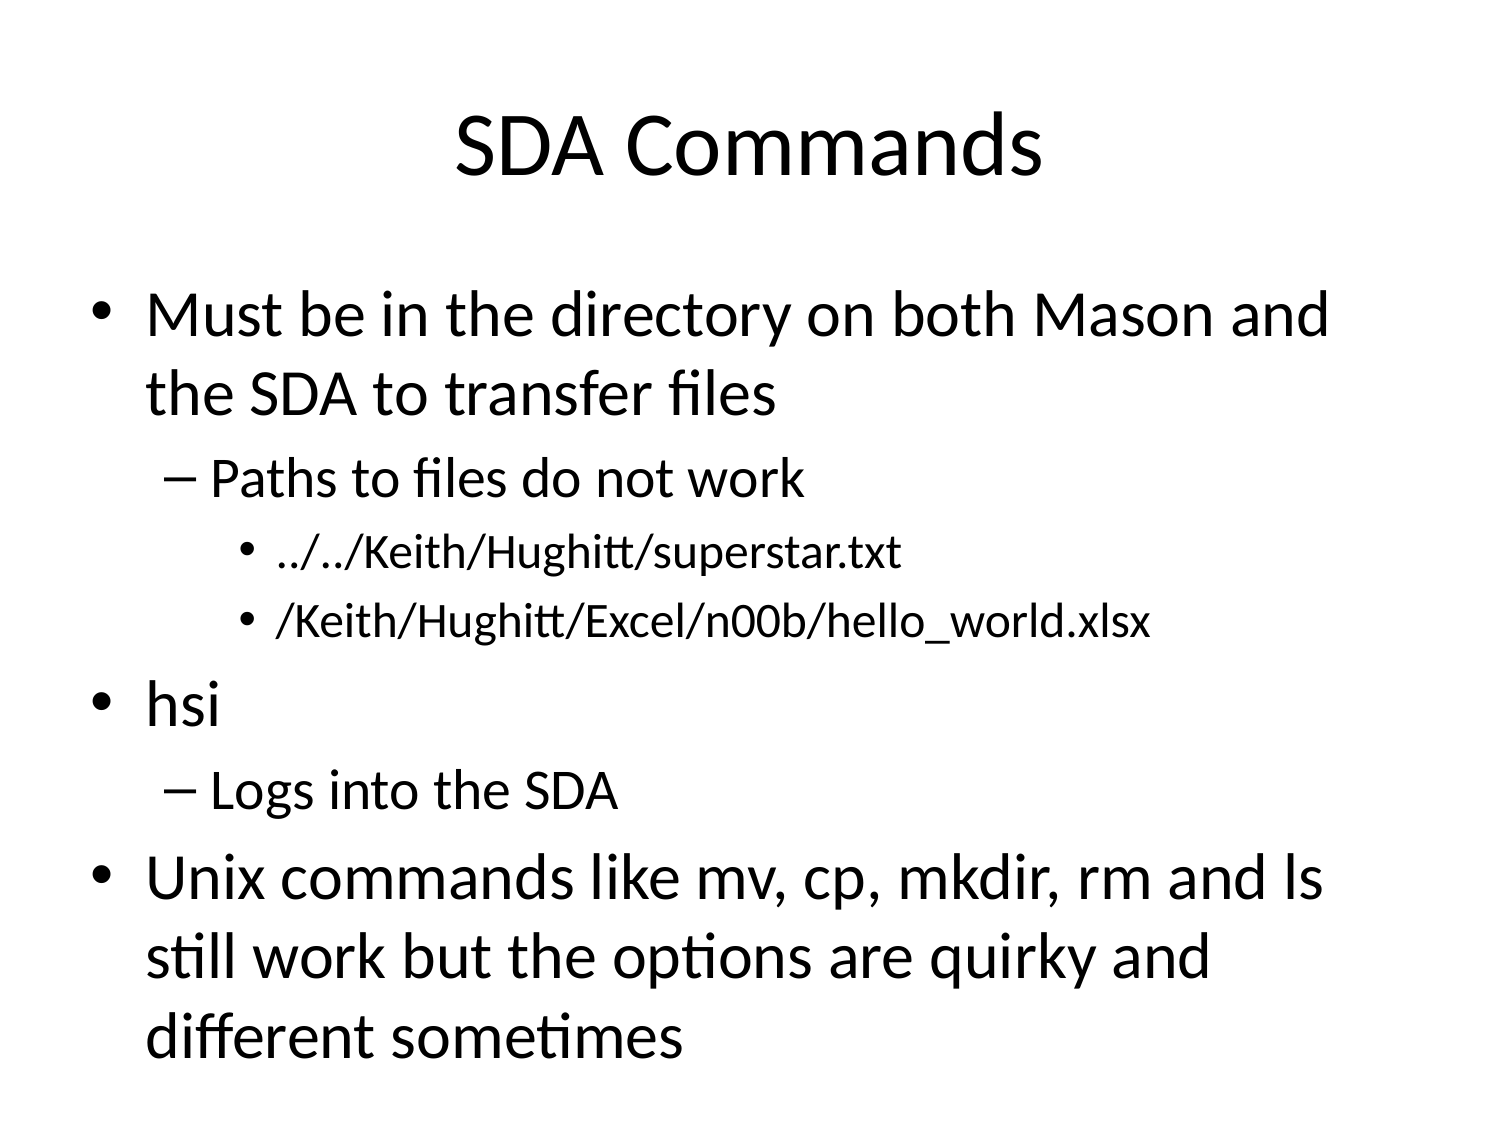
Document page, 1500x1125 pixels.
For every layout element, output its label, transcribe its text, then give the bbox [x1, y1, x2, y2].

list Must be in the directory on both Mason and the SDA to transfer files Paths to files do not work ../../Keith/Hughitt/superstar.txt /Keith/Hughitt/Excel/n00b/hello_world.xlsx hsi Logs into the SDA Unix commands like mv, cp, mkdir, rm and ls still work but the options are quirky and different sometimes [75, 262, 1425, 1083]
title SDA Commands [75, 45, 1425, 233]
